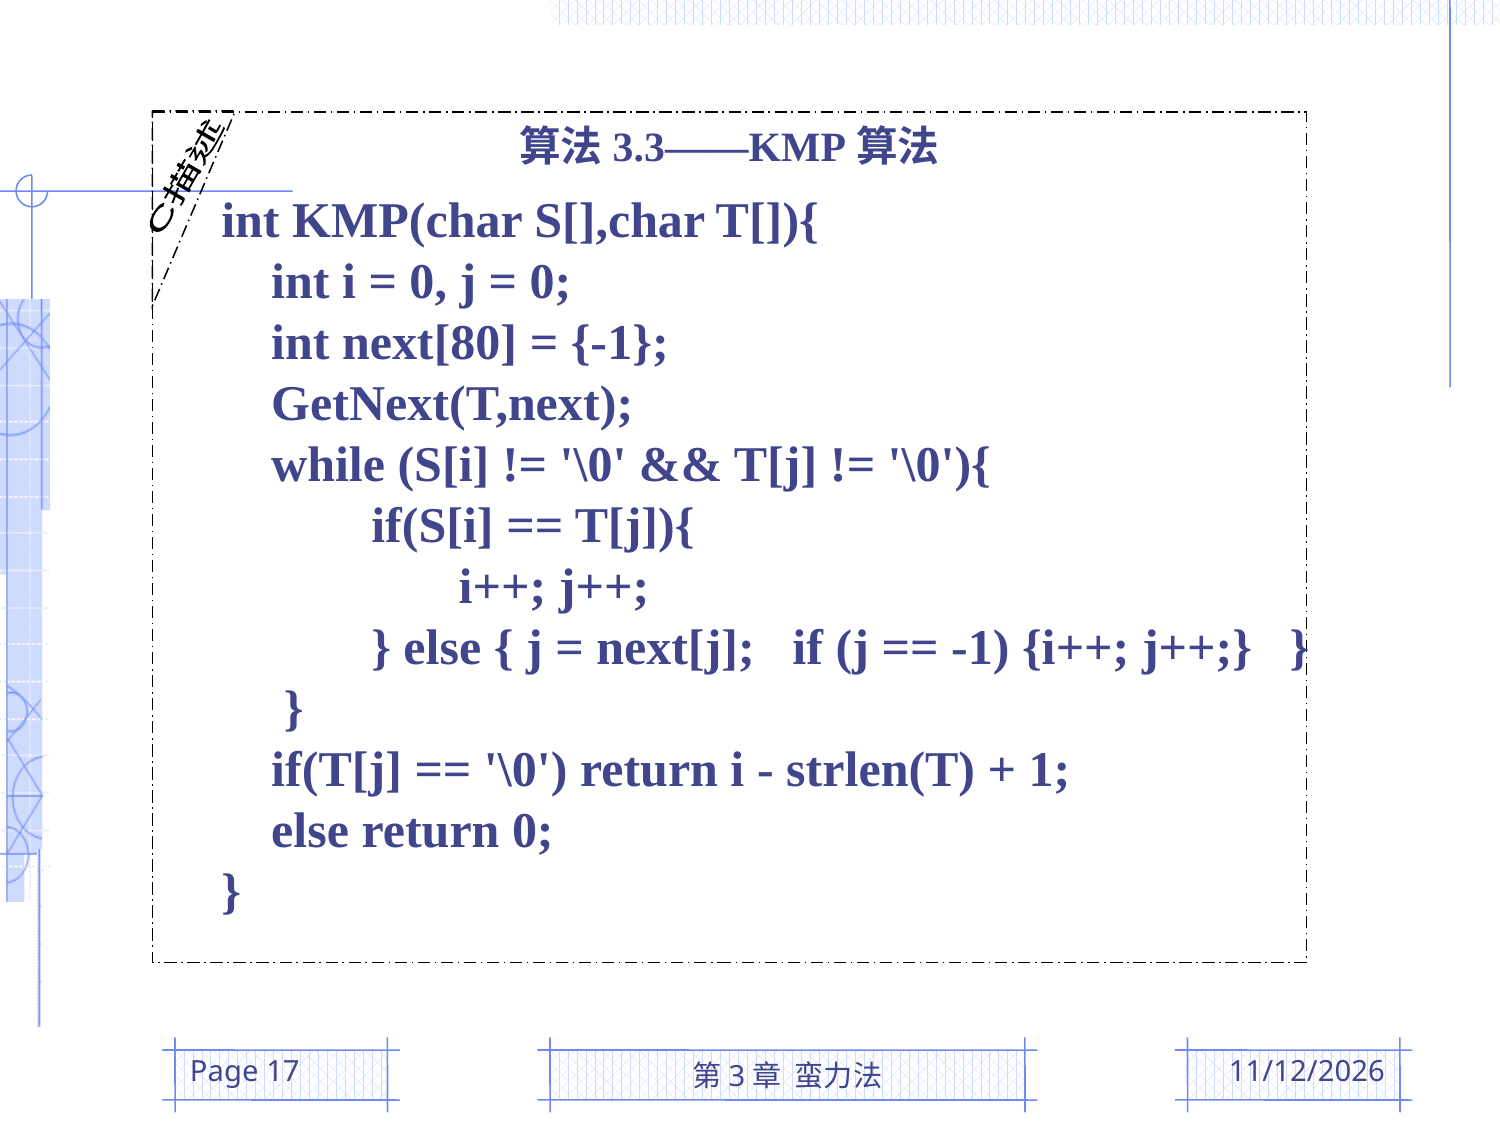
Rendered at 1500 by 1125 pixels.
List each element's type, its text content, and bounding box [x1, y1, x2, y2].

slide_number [1087, 1024, 1401, 1101]
footer 第3章 蛮力法 [549, 1024, 1026, 1101]
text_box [152, 110, 1329, 990]
picture [0, 299, 50, 1027]
slide_number Page 17 [174, 1024, 488, 1101]
